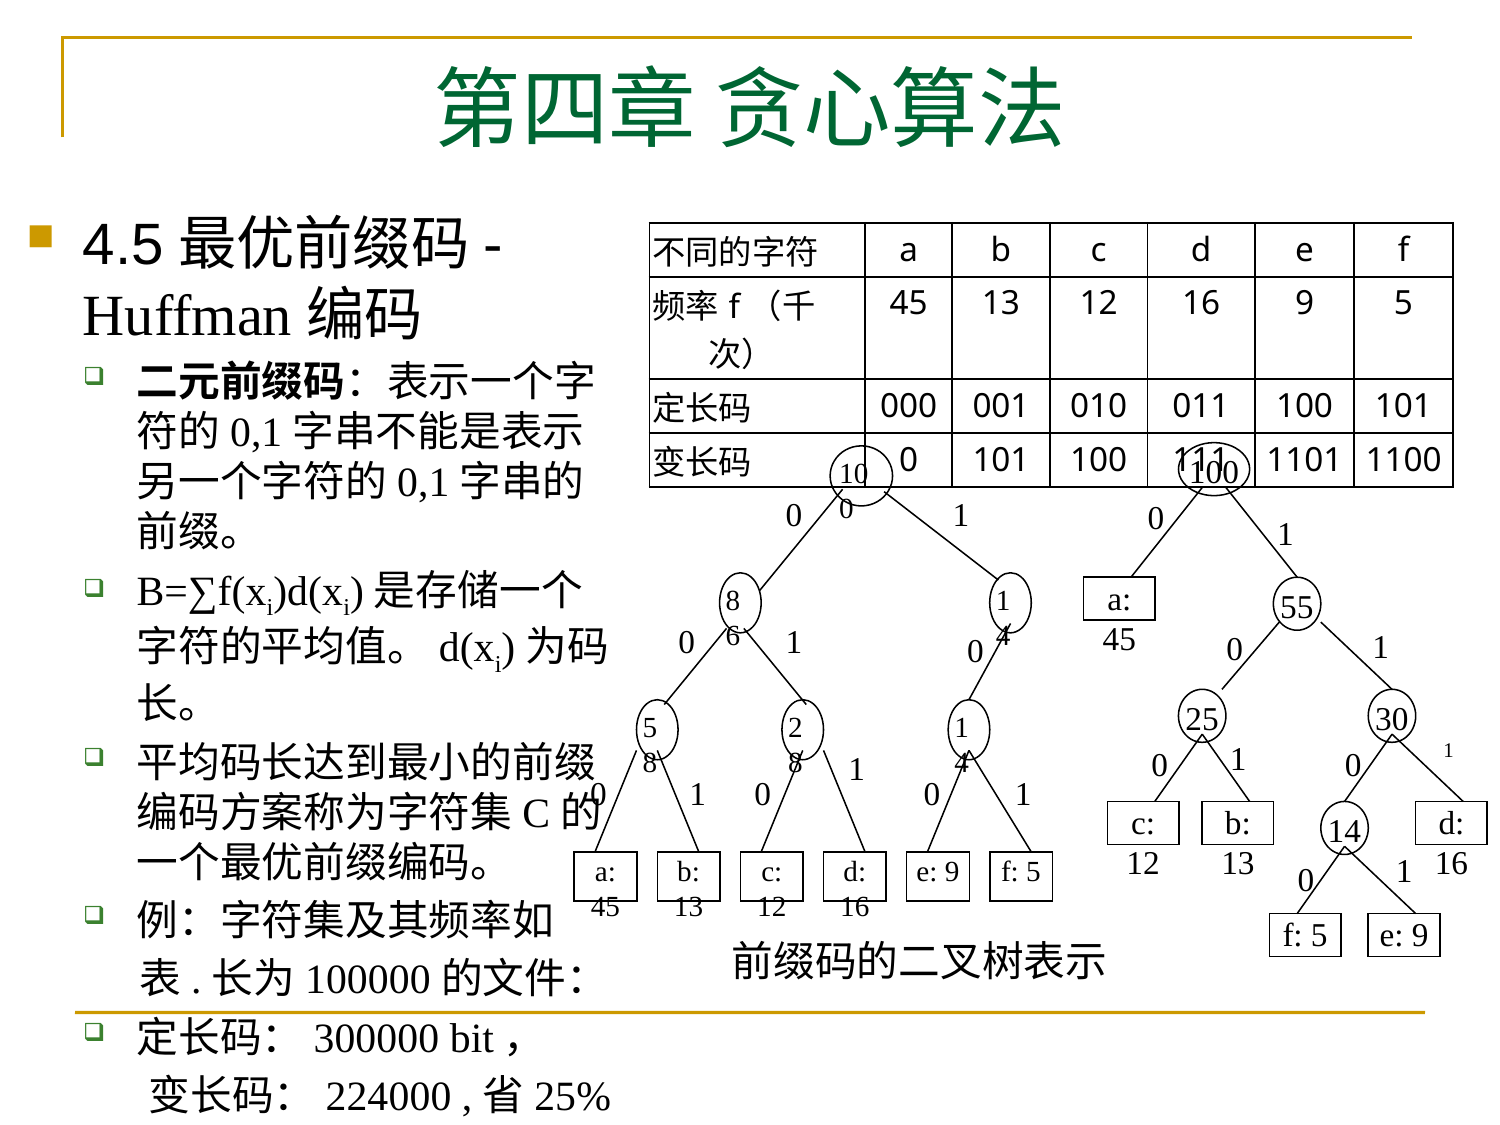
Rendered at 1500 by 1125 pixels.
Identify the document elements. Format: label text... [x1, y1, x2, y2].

table_cell 111 [1148, 434, 1254, 443]
table_header c [1051, 224, 1147, 276]
table_cell 001 [953, 380, 1049, 432]
table_cell 011 [1148, 380, 1254, 432]
table_header a [866, 224, 951, 276]
table_cell 1100 [1355, 434, 1452, 443]
table_cell 000 [866, 380, 951, 432]
table_header e [1256, 224, 1353, 276]
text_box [573, 445, 1489, 997]
table_cell 0 [866, 434, 951, 443]
table_header 不同的字符 [650, 224, 864, 276]
table_cell 1101 [1256, 434, 1353, 443]
table_cell 101 [1355, 380, 1452, 432]
table_header b [953, 224, 1049, 276]
title 第四章 贪心算法 [74, 45, 1426, 233]
table_cell 45 [866, 278, 951, 378]
table_cell 101 [953, 434, 1049, 443]
table_cell 5 [1355, 278, 1452, 378]
table_cell 定长码 [650, 380, 864, 432]
table_cell 16 [1148, 278, 1254, 378]
table_cell 9 [1256, 278, 1353, 378]
table_cell 13 [953, 278, 1049, 378]
table_cell 12 [1051, 278, 1147, 378]
table_header f [1355, 224, 1452, 276]
list 4.5最优前缀码-Huffman编码 二元前缀码：表示一个字符的0,1字串不能是表示另一个字符的0,1字串的前缀。 B=∑f(xi)d(xi)是存储一个字符的平均值。d(xi)为码长。 平均码长达到最小的前缀编码方案称为字符集C的一个最优前缀编码。 例：字符集及其频率如 表.长为100000的文件： 定长码：300000 bit， 变长码：224000 ,省25% [11, 198, 633, 1020]
table_cell 频率f（千次） [650, 278, 864, 378]
table_cell 010 [1051, 380, 1147, 432]
table_cell 100 [1051, 434, 1147, 443]
table_cell 100 [1256, 380, 1353, 432]
table_cell 变长码 [650, 434, 864, 443]
table_header d [1148, 224, 1254, 276]
